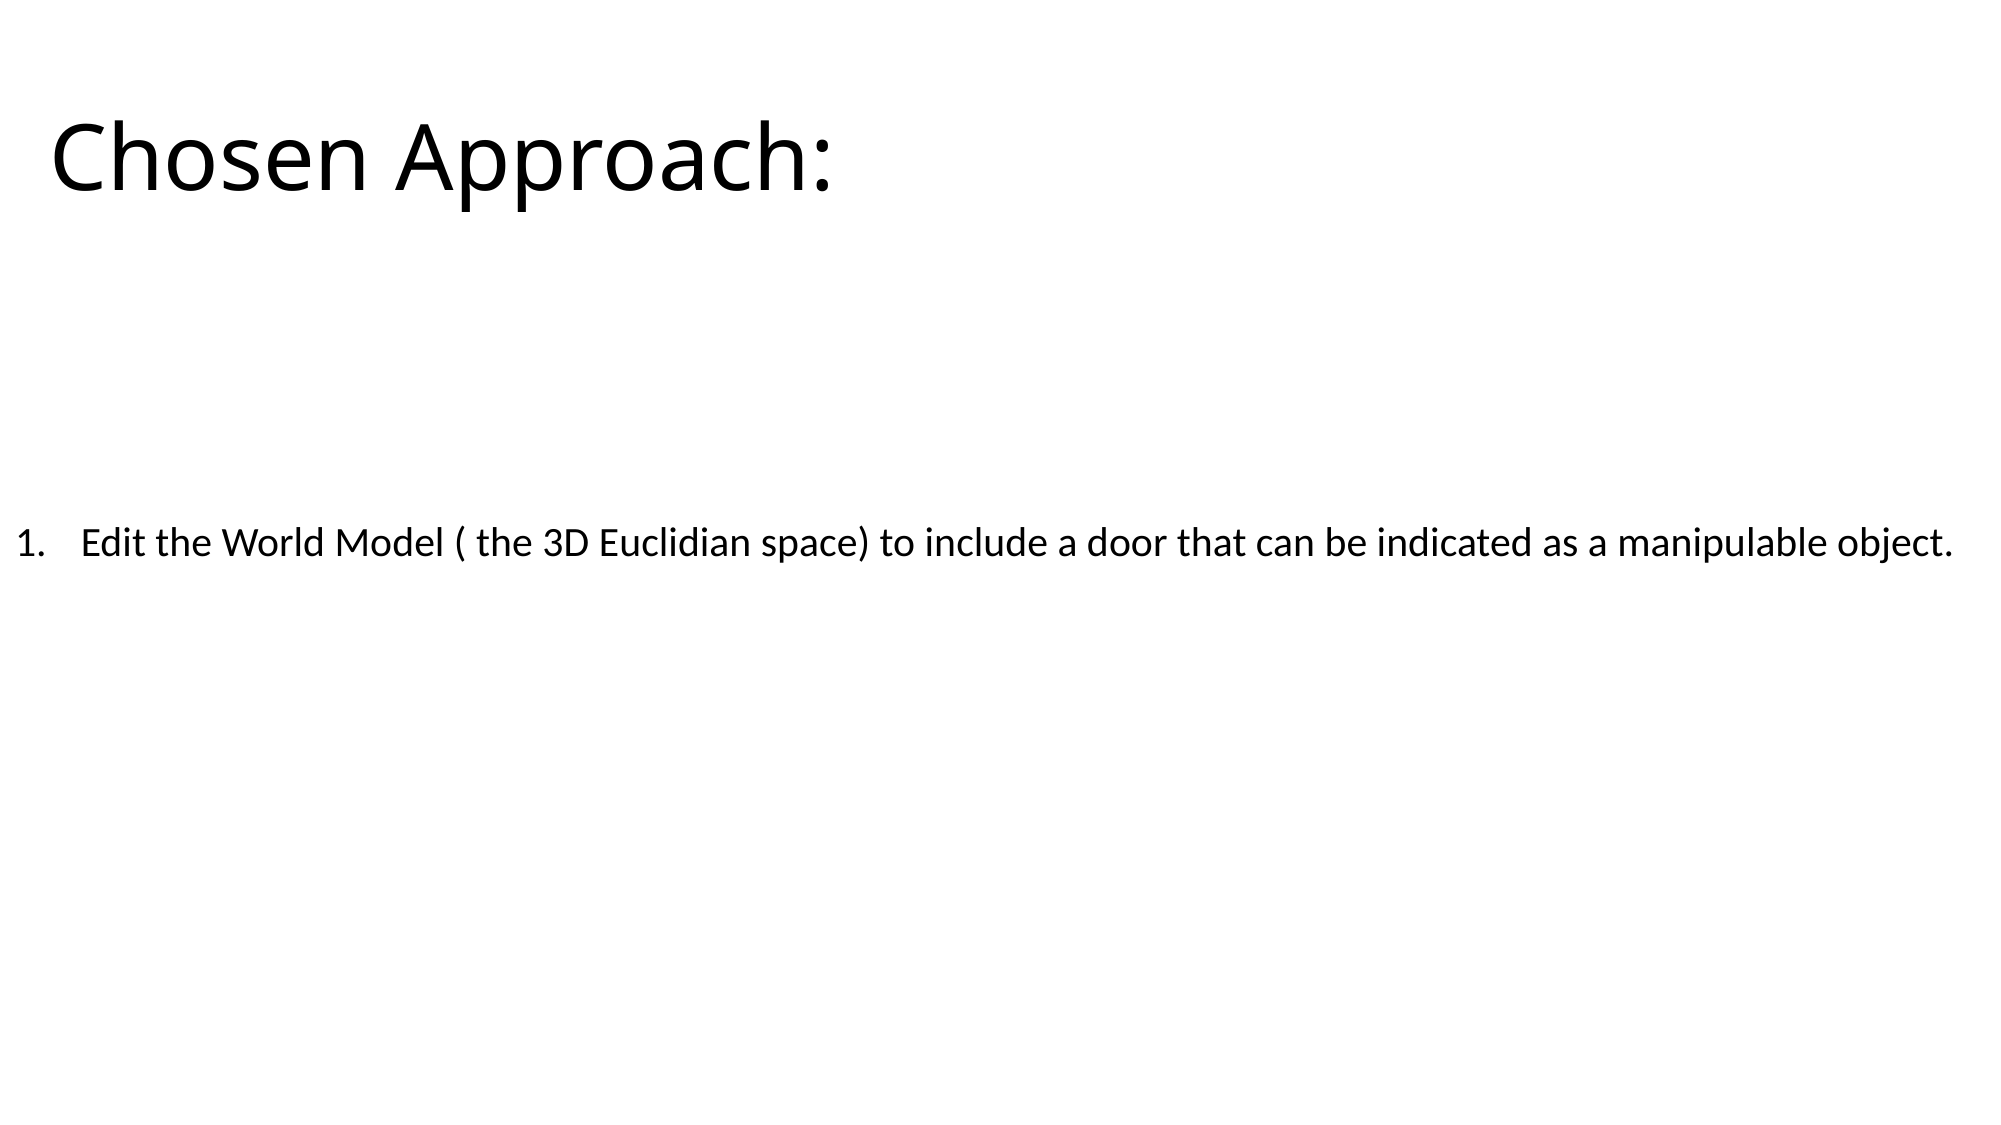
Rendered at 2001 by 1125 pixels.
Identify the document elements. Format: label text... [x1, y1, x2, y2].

list Edit the World Model ( the 3D Euclidian space) to include a door that can be indicated as a manipulable object. [0, 442, 2000, 1049]
title Chosen Approach: [34, 52, 1760, 270]
